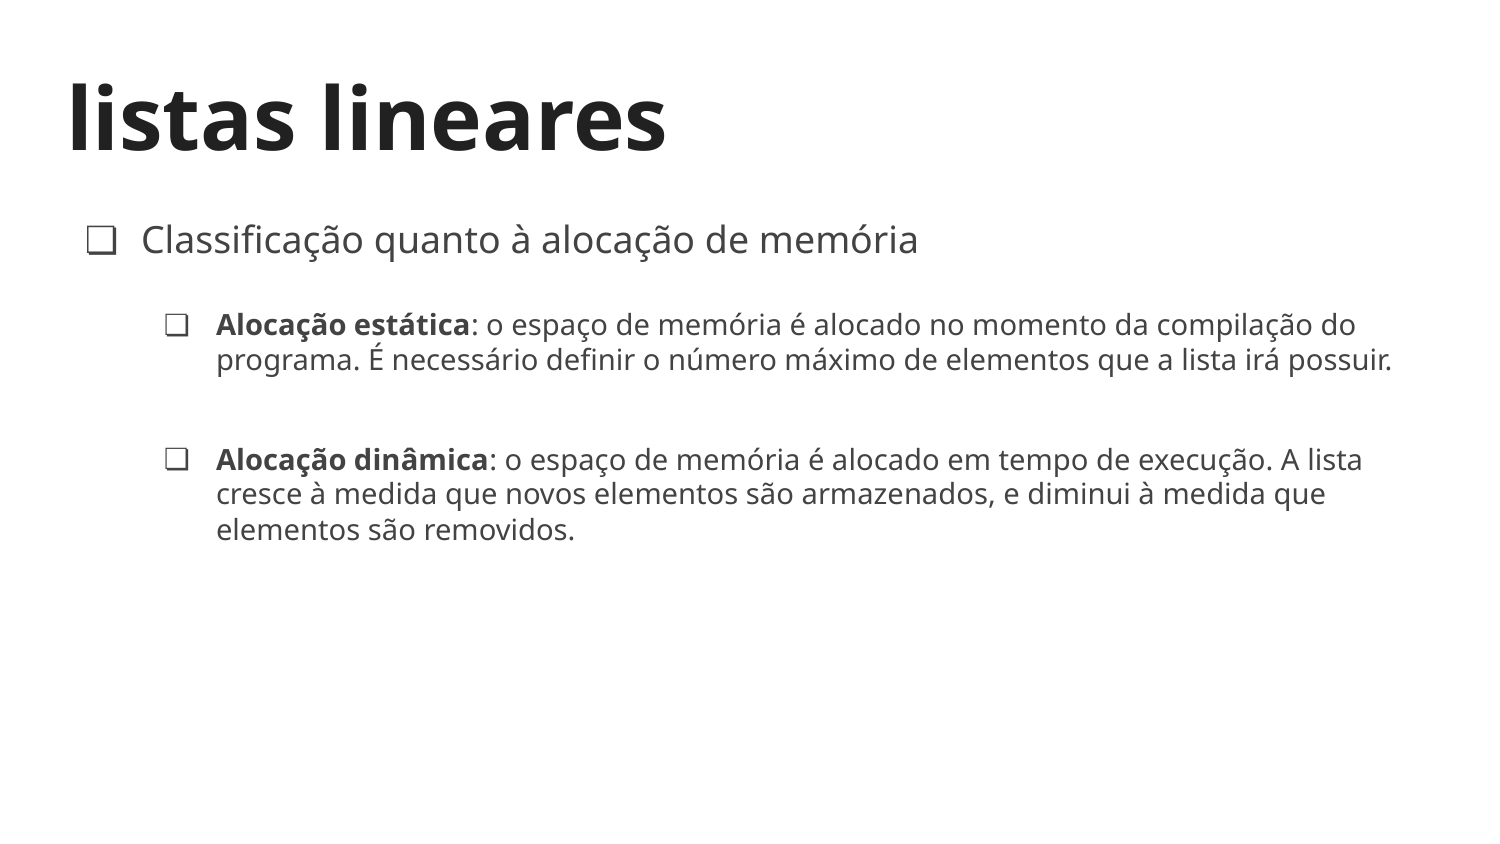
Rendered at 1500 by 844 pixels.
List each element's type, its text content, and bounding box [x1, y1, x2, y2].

title listas lineares [51, 48, 1449, 180]
list Classificação quanto à alocação de memória Alocação estática: o espaço de memória é alocado no momento da compilação do programa. É necessário definir o número máximo de elementos que a lista irá possuir. Alocação dinâmica: o espaço de memória é alocado em tempo de execução. A lista cresce à medida que novos elementos são armazenados, e diminui à medida que elementos são removidos. [51, 201, 1449, 750]
